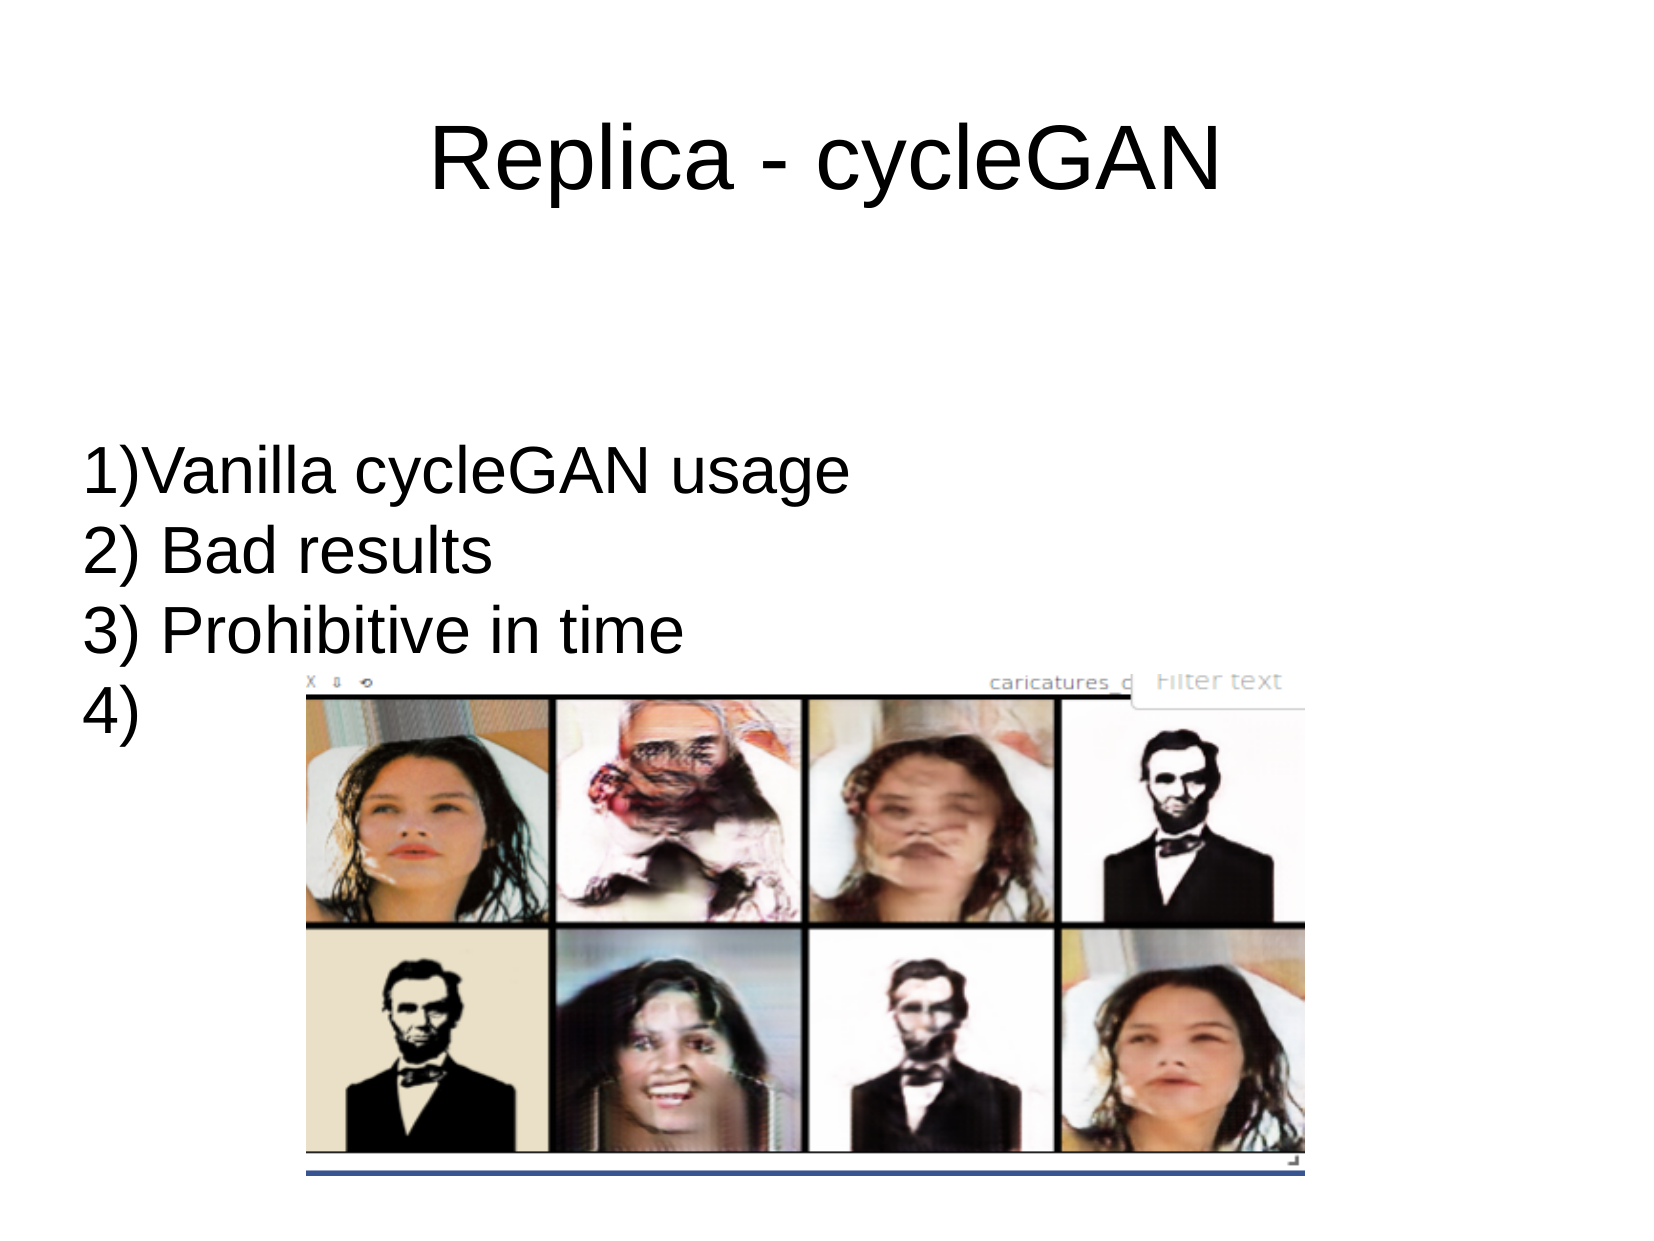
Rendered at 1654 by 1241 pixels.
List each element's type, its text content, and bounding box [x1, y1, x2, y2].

picture [306, 674, 1306, 1176]
text_box Vanilla cycleGAN usage Bad results Prohibitive in time [82, 275, 1571, 1024]
text_box Replica - cycleGAN [82, 49, 1571, 257]
